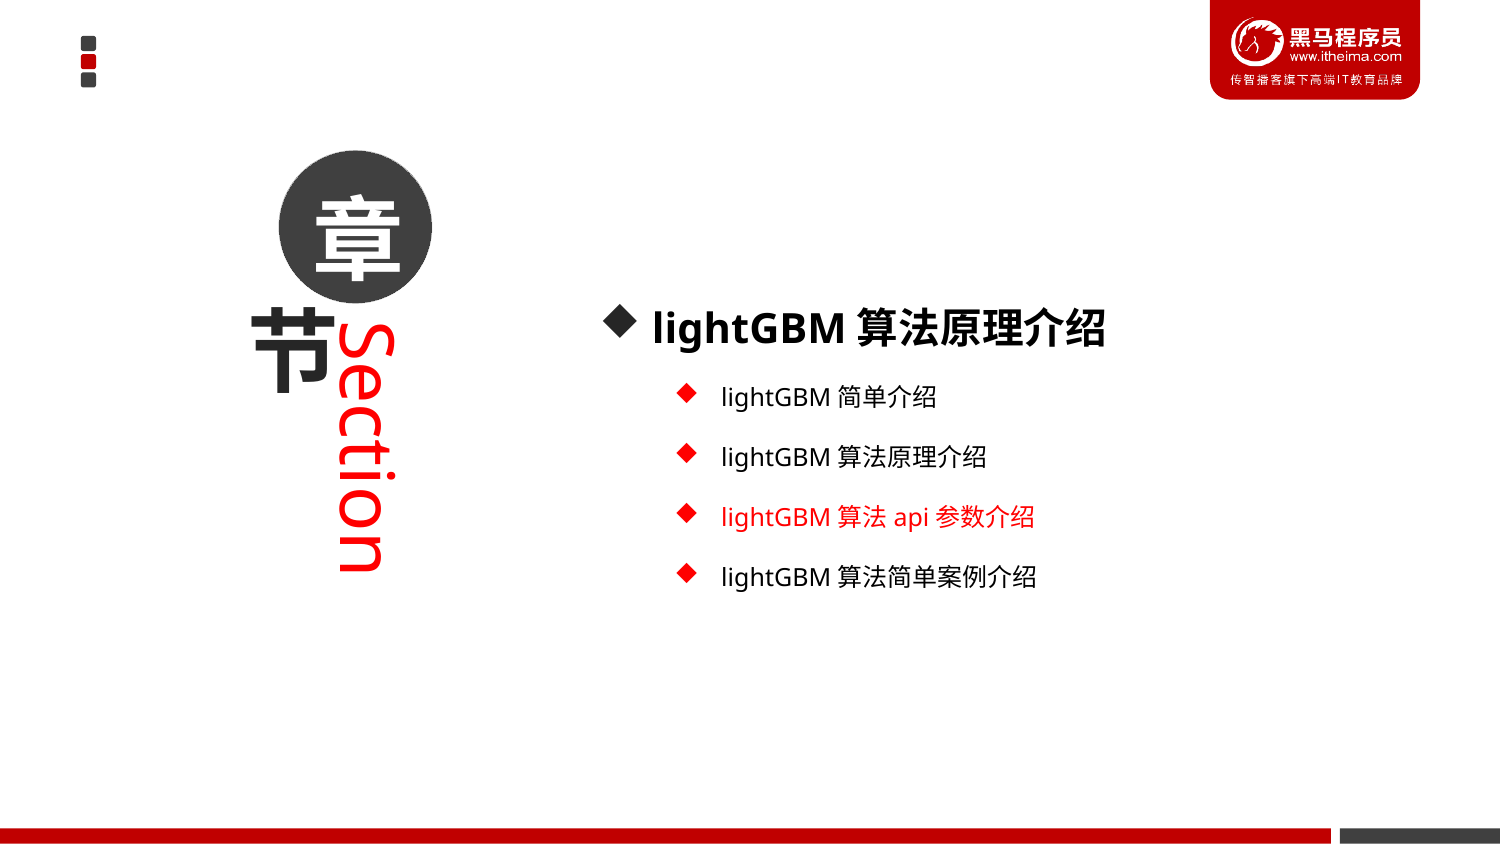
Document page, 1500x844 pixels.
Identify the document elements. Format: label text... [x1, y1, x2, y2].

text_box Section [321, 314, 427, 749]
text_box lightGBM算法原理介绍 lightGBM简单介绍 lightGBM算法原理介绍 lightGBM算法api参数介绍 lightGBM算法简单案例介绍 [584, 244, 1294, 599]
text_box 节 [218, 288, 339, 410]
text_box 章 [278, 150, 433, 304]
picture [1212, 8, 1421, 94]
